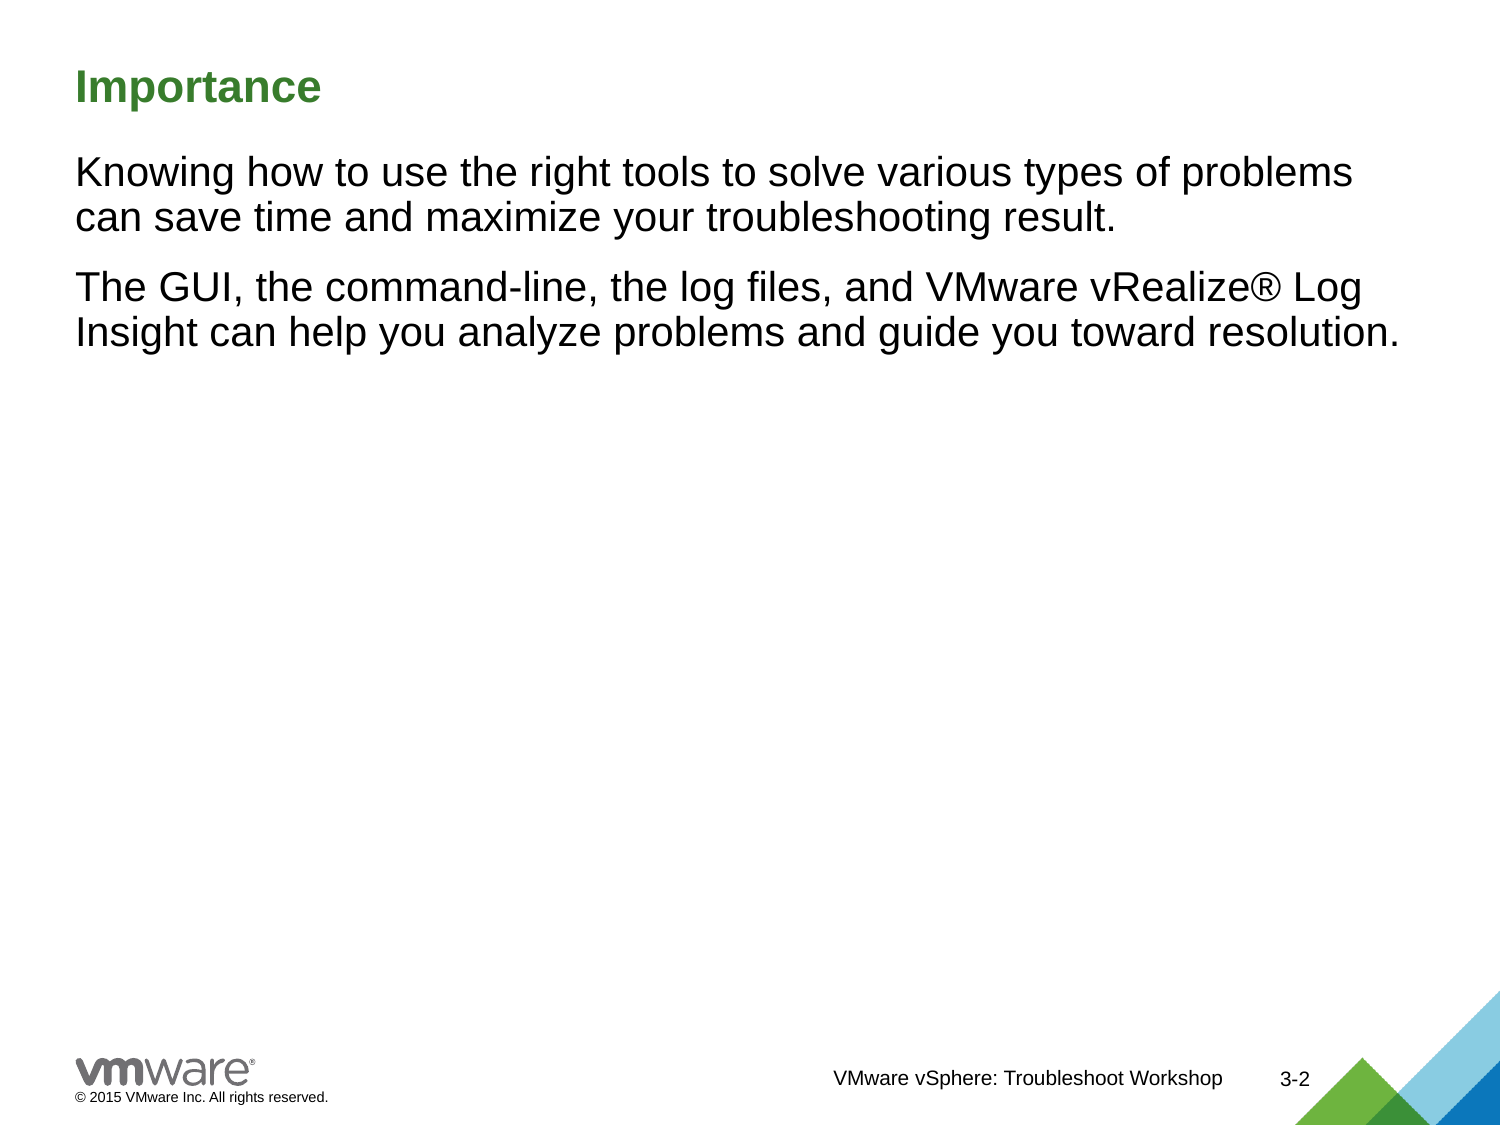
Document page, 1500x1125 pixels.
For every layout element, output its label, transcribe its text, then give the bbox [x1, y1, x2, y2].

title Importance [75, 54, 1425, 113]
picture [1247, 949, 1500, 1125]
list Knowing how to use the right tools to solve various types of problems can save time and maximize your troubleshooting result. The GUI, the command-line, the log files, and VMware vRealize® Log Insight can help you analyze problems and guide you toward resolution. [75, 149, 1425, 988]
